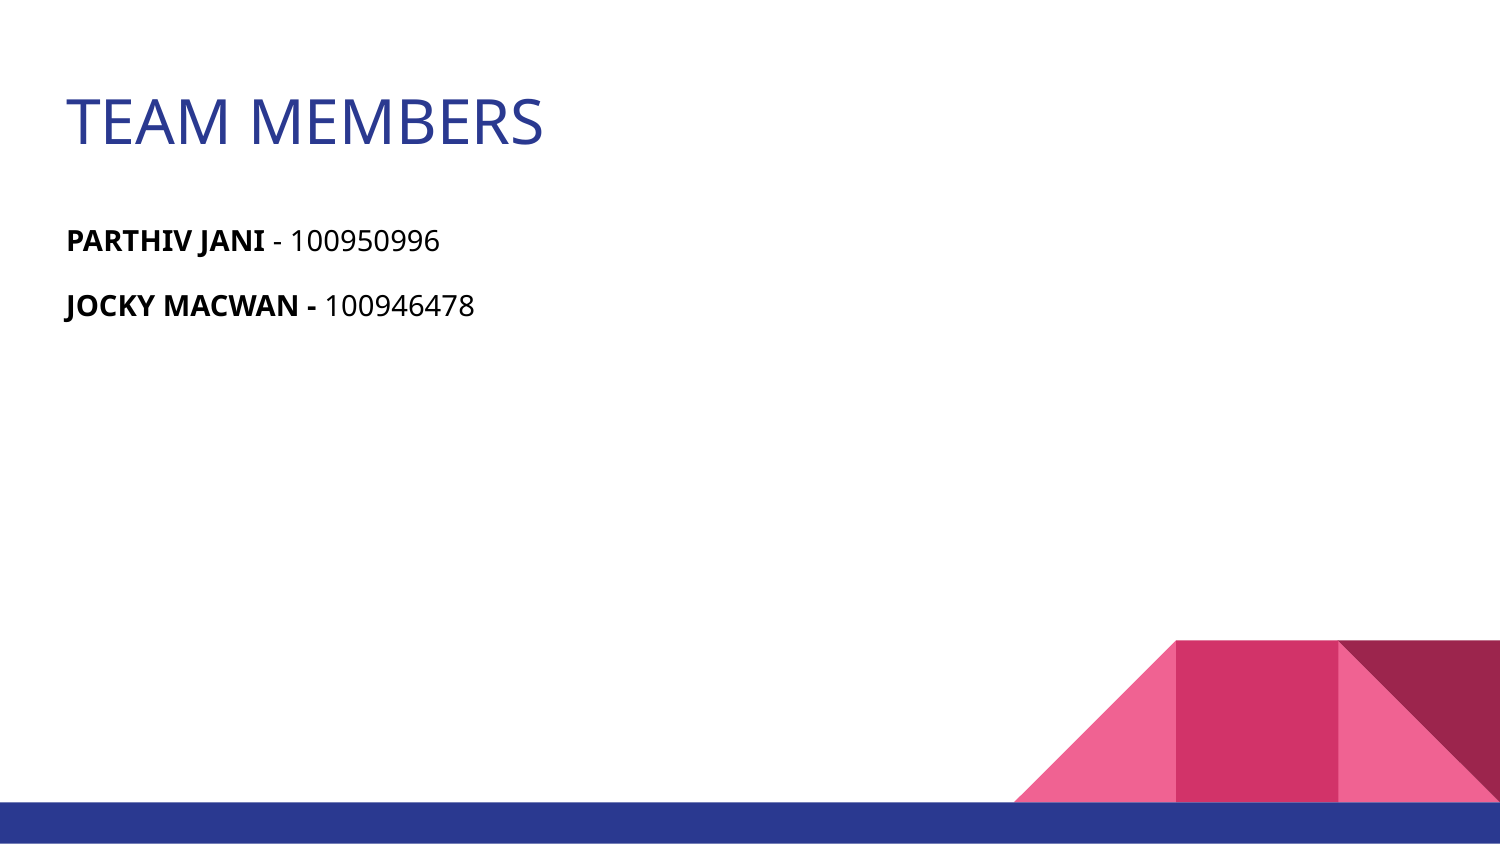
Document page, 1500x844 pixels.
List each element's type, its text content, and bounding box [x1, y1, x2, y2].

list PARTHIV JANI - 100950996 JOCKY MACWAN - 100946478 [51, 201, 1449, 750]
title TEAM MEMBERS [51, 67, 1449, 167]
